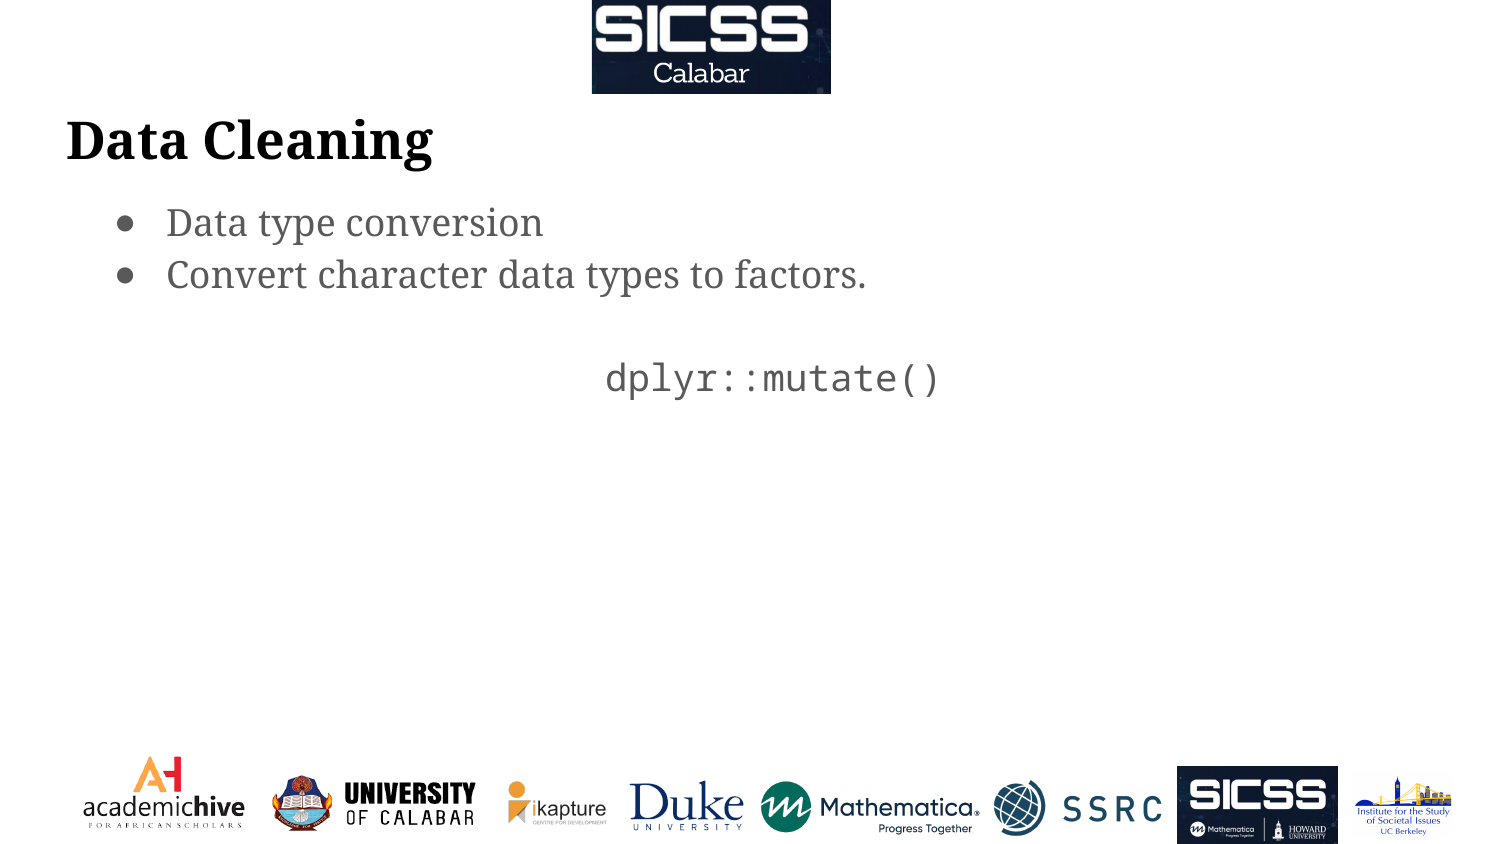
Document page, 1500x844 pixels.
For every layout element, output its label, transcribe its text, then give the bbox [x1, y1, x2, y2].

title Data Cleaning [51, 92, 1449, 187]
text_box Data type conversion Convert character data types to factors. dplyr::mutate() [76, 177, 1449, 743]
picture [591, 0, 832, 94]
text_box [73, 744, 1453, 844]
